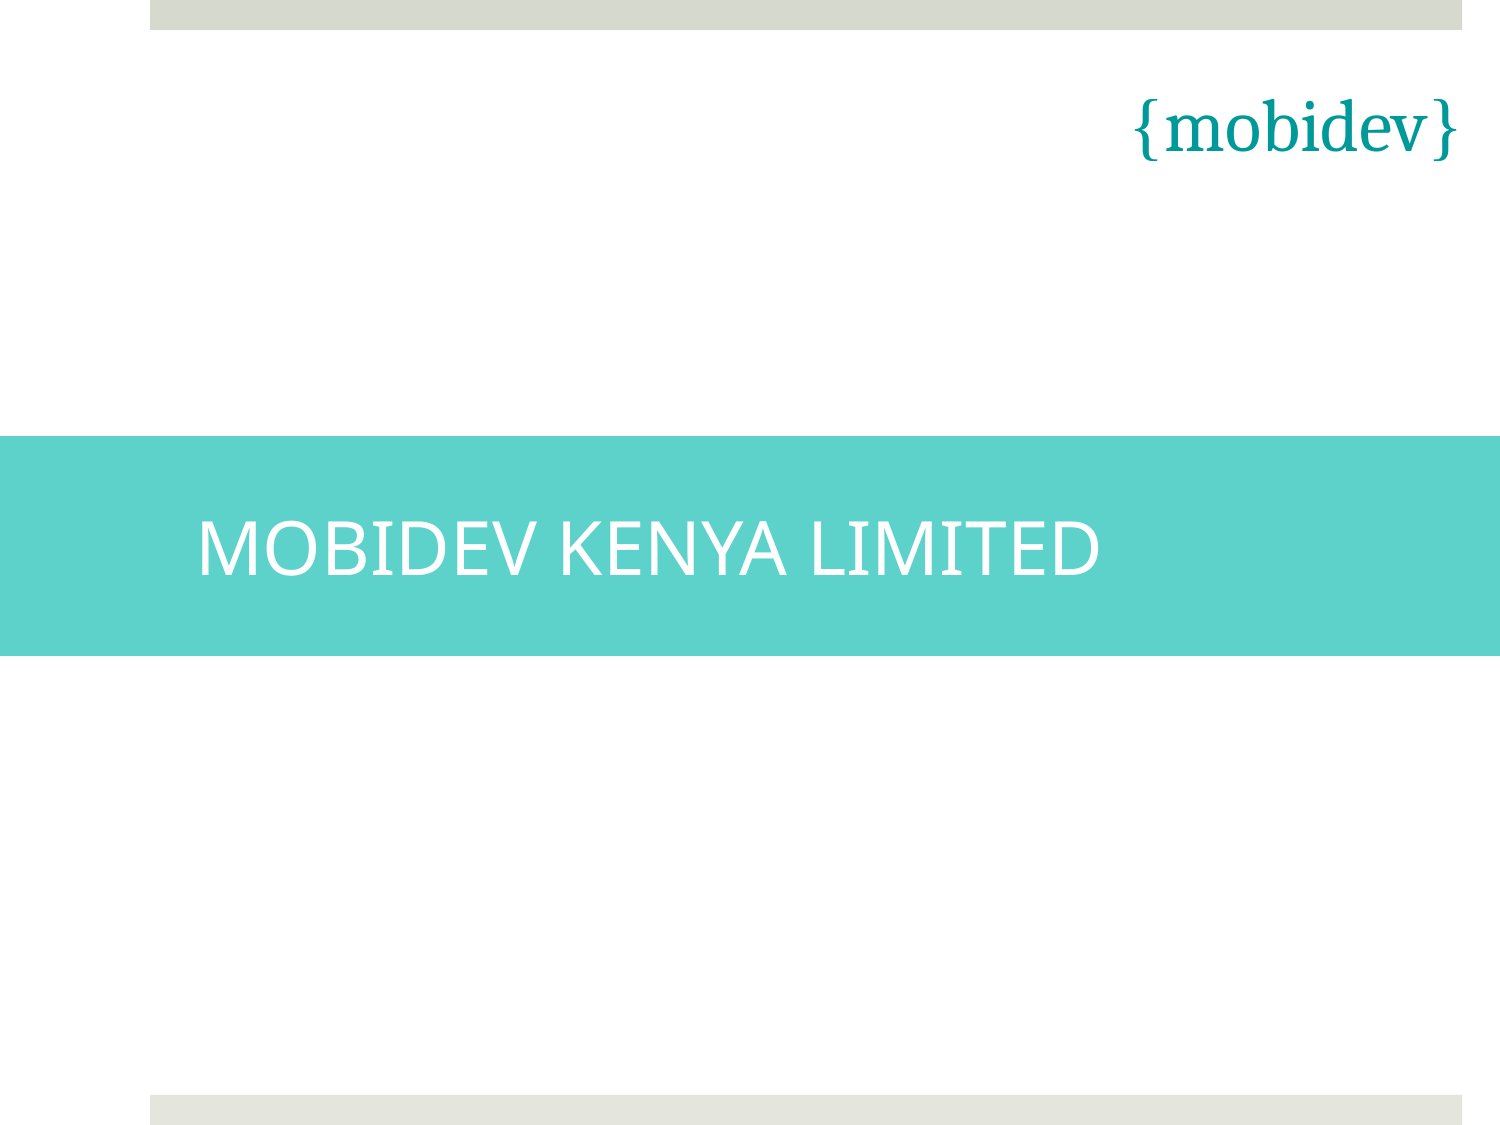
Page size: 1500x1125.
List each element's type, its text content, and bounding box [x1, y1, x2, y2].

title MOBIDEV KENYA LIMITED [0, 436, 1500, 656]
text_box {mobidev} [1092, 69, 1500, 192]
